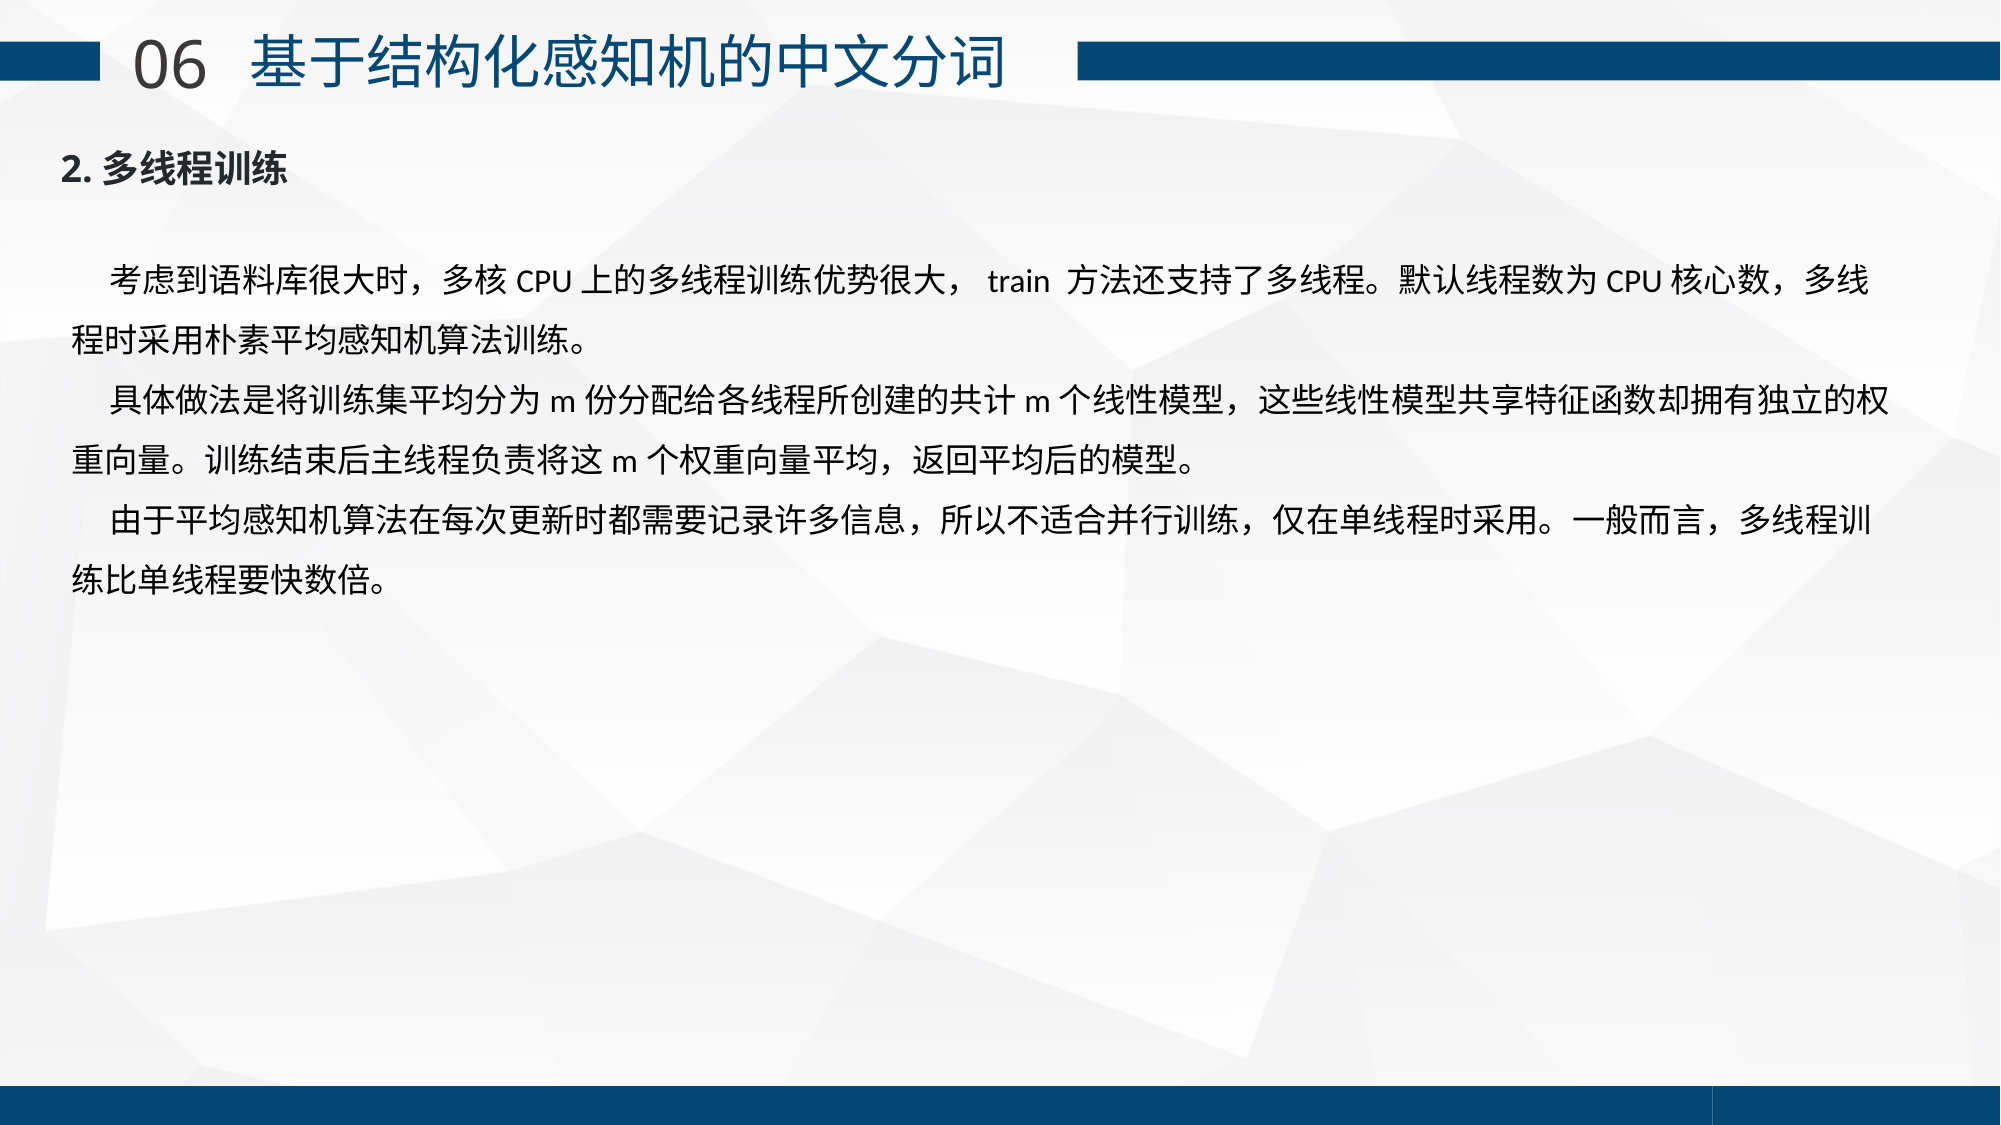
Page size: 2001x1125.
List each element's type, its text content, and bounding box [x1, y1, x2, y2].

text_box 考虑到语料库很大时，多核CPU上的多线程训练优势很大，train 方法还支持了多线程。默认线程数为CPU核心数，多线程时采用朴素平均感知机算法训练。 具体做法是将训练集平均分为m份分配给各线程所创建的共计m个线性模型，这些线性模型共享特征函数却拥有独立的权重向量。训练结束后主线程负责将这m个权重向量平均，返回平均后的模型。 由于平均感知机算法在每次更新时都需要记录许多信息，所以不适合并行训练，仅在单线程时采用。一般而言，多线程训练比单线程要快数倍。 [56, 232, 1913, 607]
text_box [0, 41, 73, 82]
picture [0, 0, 2001, 1125]
text_box [1076, 41, 2000, 81]
text_box [1713, 1085, 2000, 1125]
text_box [73, 14, 1057, 111]
text_box 2.多线程训练 [45, 137, 305, 198]
text_box [0, 1085, 1713, 1125]
